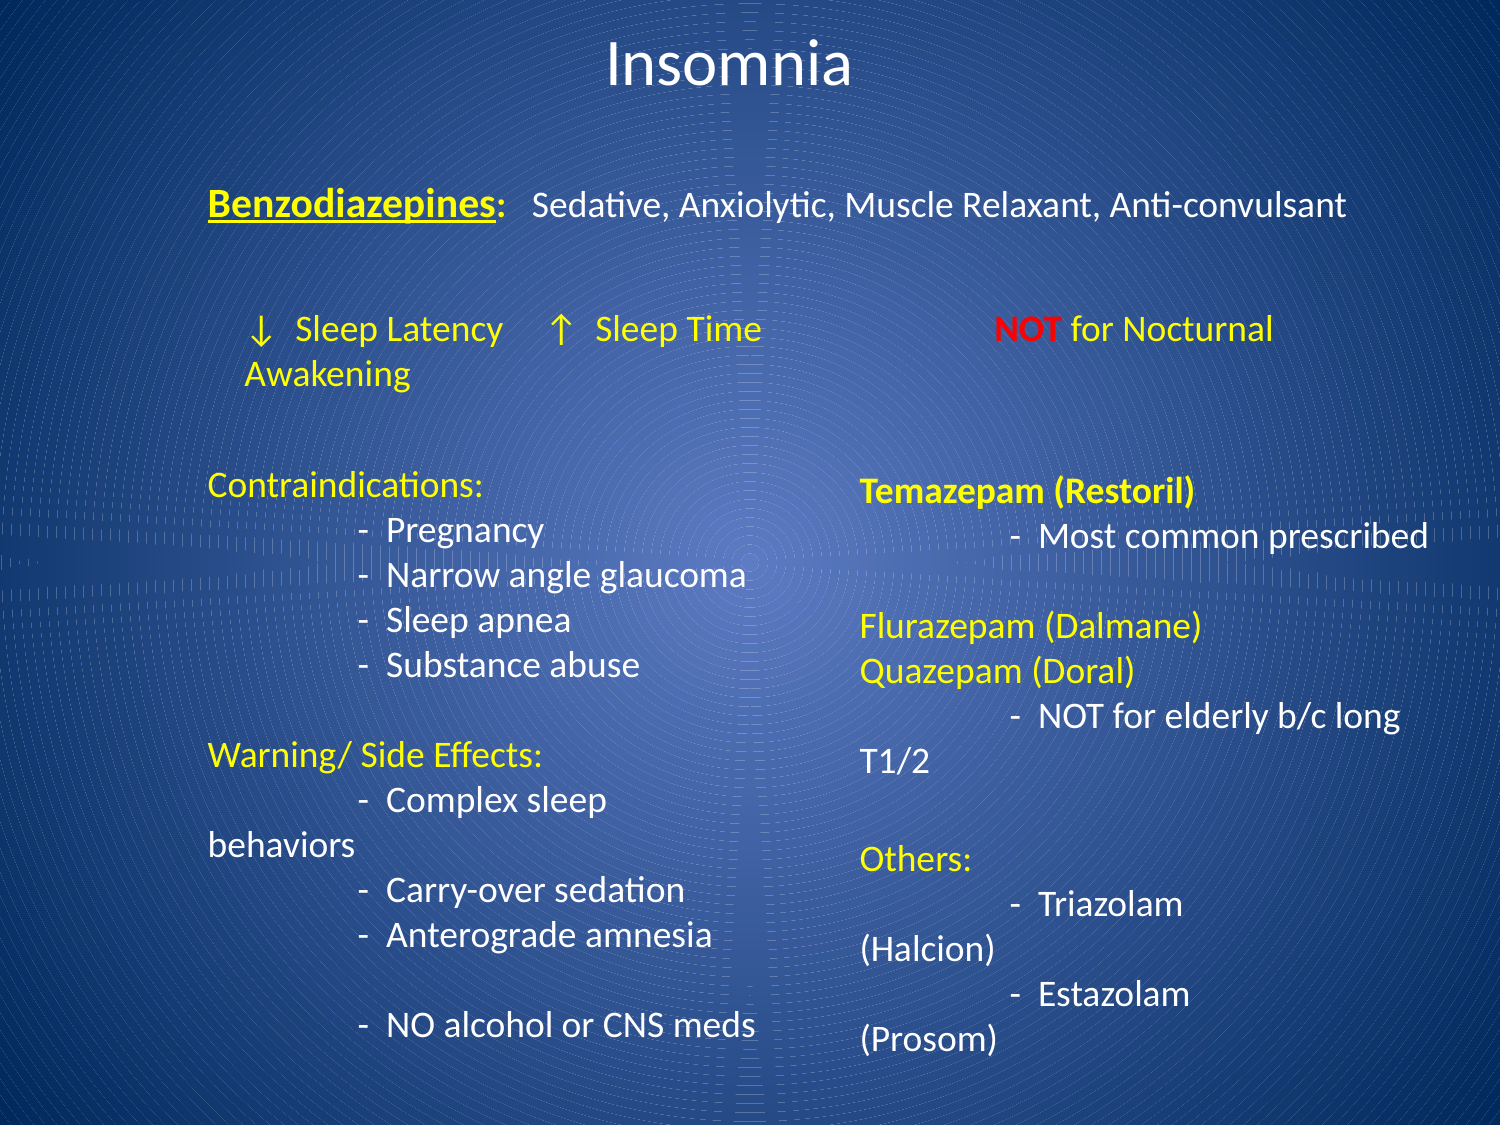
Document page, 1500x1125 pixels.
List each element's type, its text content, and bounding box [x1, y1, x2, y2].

title Insomnia [420, 7, 1038, 112]
text_box Benzodiazepines: Sedative, Anxiolytic, Muscle Relaxant, Anti-convulsant [192, 168, 1378, 234]
text_box Others: - Triazolam (Halcion) - Estazolam (Prosom) [844, 826, 1304, 1067]
text_box Temazepam (Restoril) - Most common prescribed Flurazepam (Dalmane) Quazepam (Doral) - NOT for elderly b/c long T1/2 [844, 459, 1454, 789]
text_box ↓ Sleep Latency ↑ Sleep Time NOT for Nocturnal Awakening [229, 296, 1378, 402]
text_box Contraindications: - Pregnancy - Narrow angle glaucoma - Sleep apnea - Substance abuse Warning/ Side Effects: - Complex sleep behaviors - Carry-over sedation - Anterograde amnesia - NO alcohol or CNS meds [192, 453, 775, 1053]
